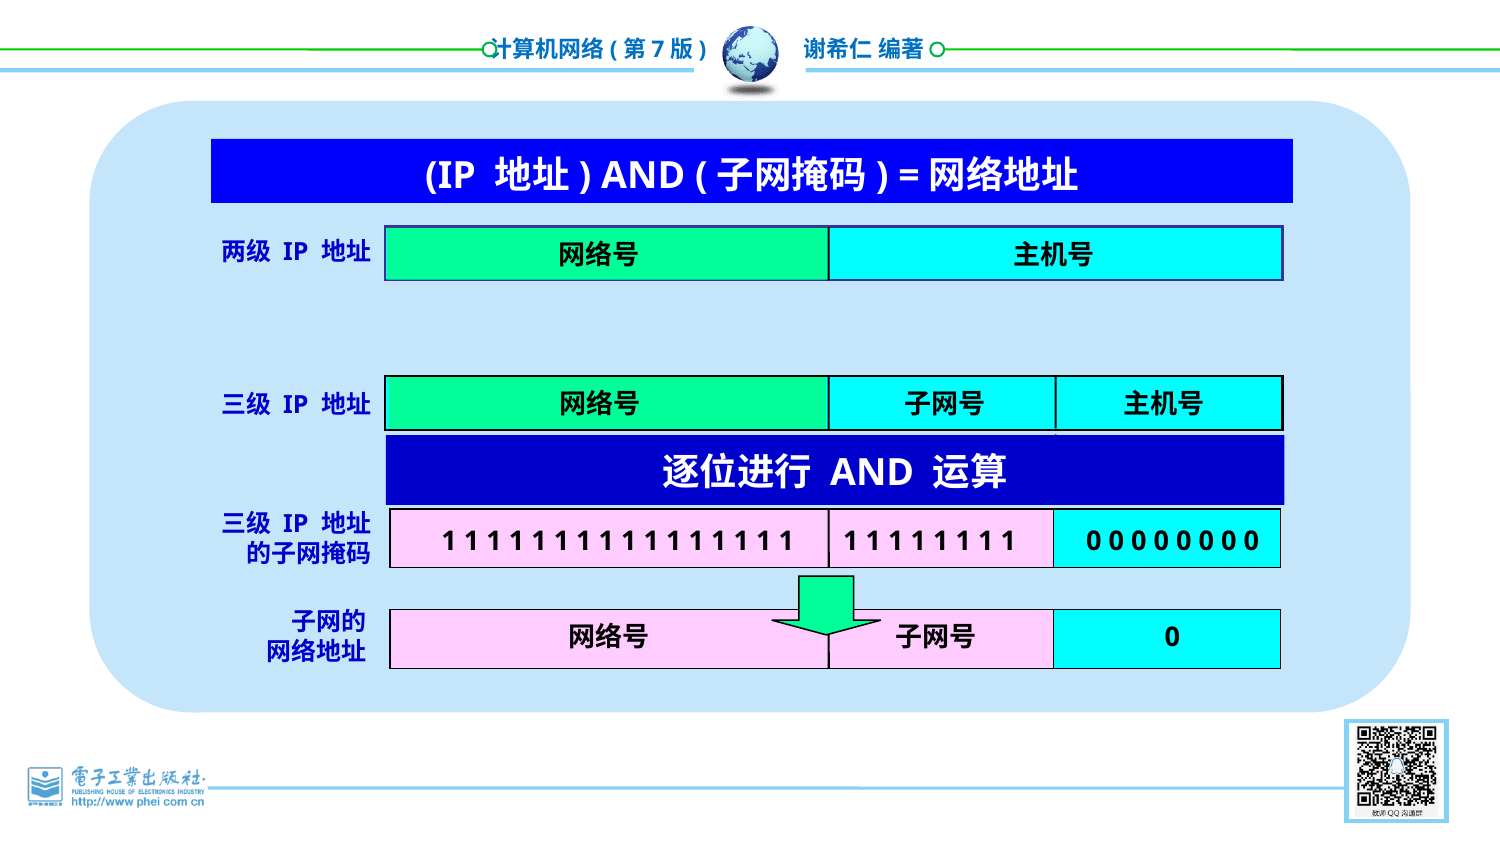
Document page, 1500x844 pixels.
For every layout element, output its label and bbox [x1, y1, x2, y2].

picture [1355, 724, 1438, 817]
picture [23, 764, 208, 809]
text_box [87, 98, 1413, 715]
picture [720, 24, 780, 98]
